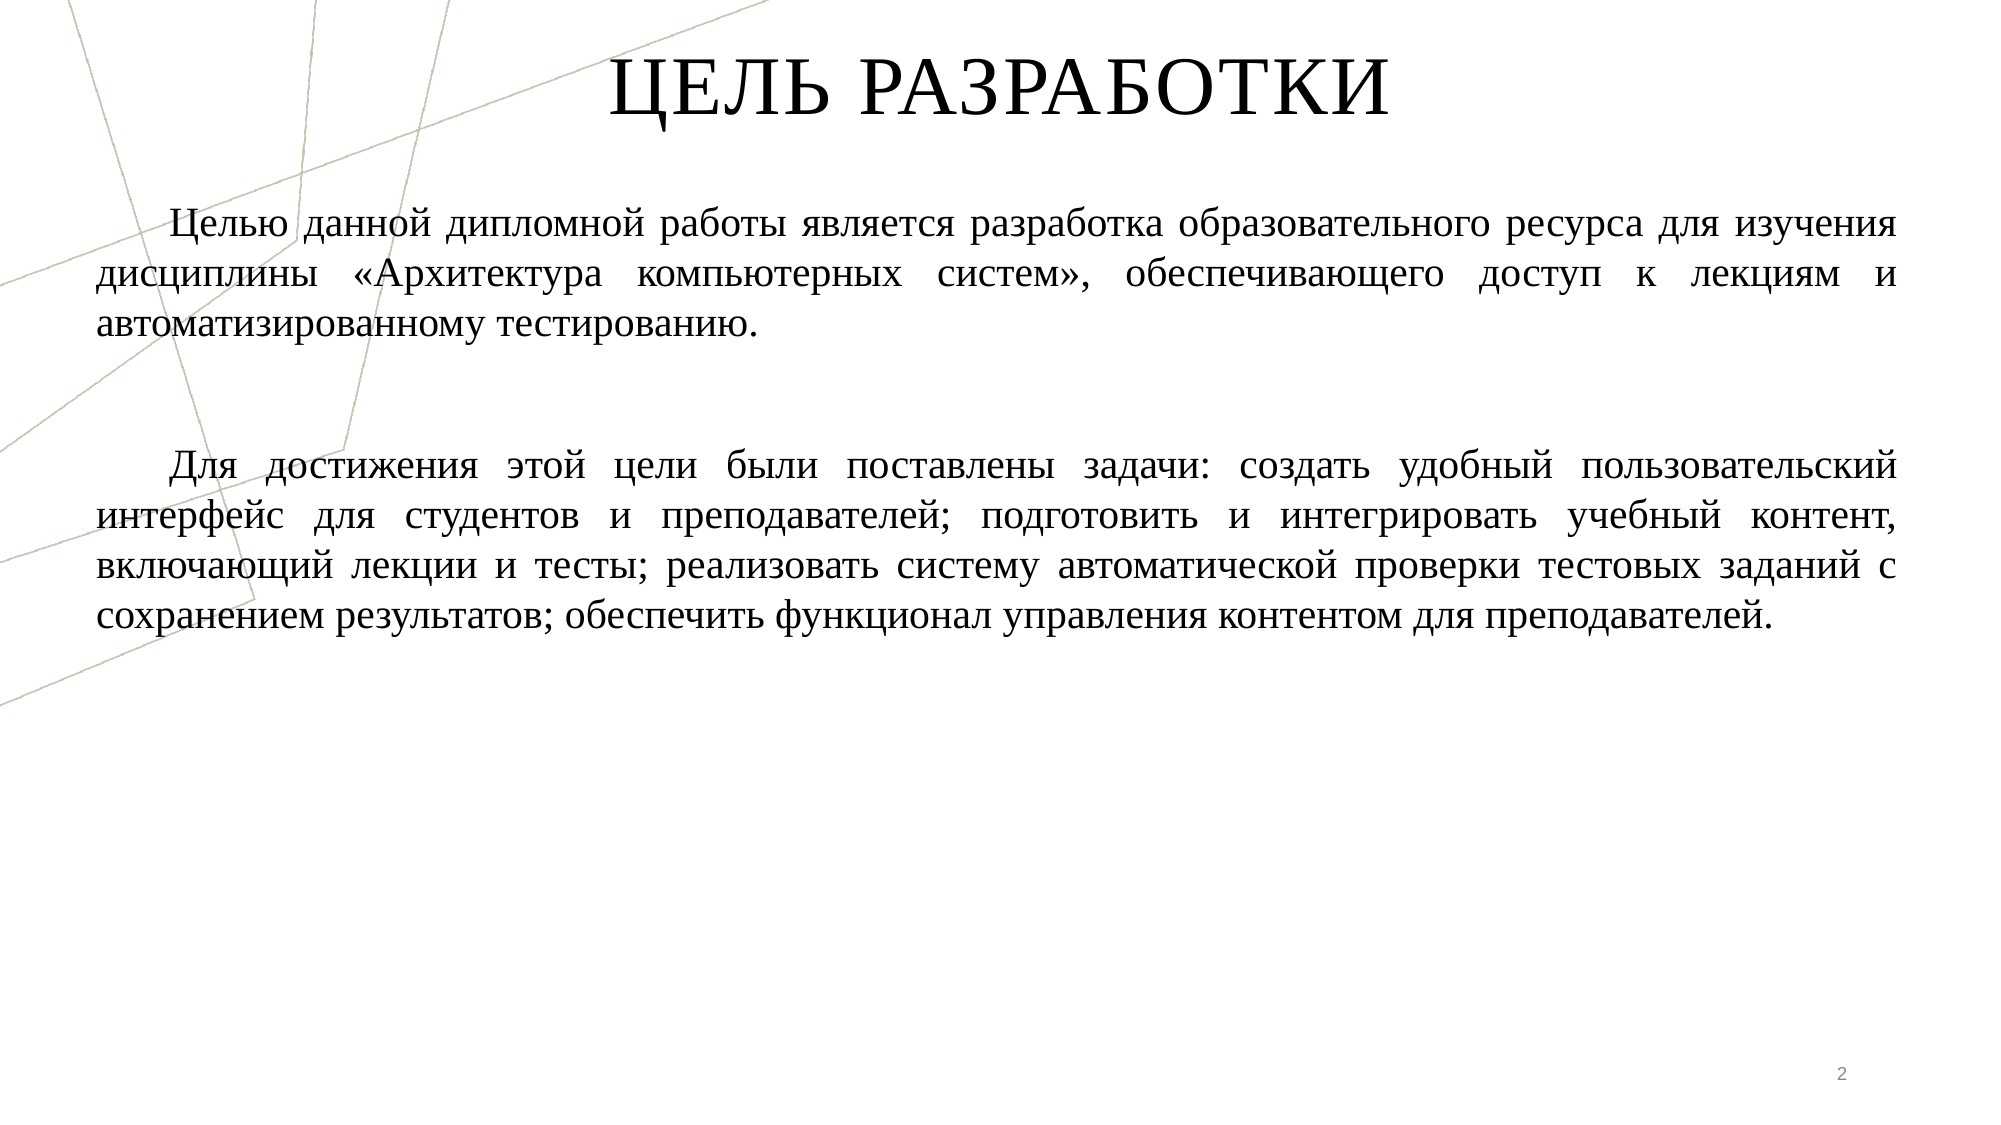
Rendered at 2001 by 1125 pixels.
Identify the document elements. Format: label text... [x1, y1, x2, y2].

slide_number 2 [1755, 1042, 1863, 1103]
picture [0, 140, 803, 720]
text_box Цель разработки [0, 24, 2000, 140]
picture [0, 0, 803, 24]
text_box Целью данной дипломной работы является разработка образовательного ресурса для изучения дисциплины «Архитектура компьютерных систем», обеспечивающего доступ к лекциям и автоматизированному тестированию. Для достижения этой цели были поставлены задачи: создать удобный пользовательский интерфейс для студентов и преподавателей; подготовить и интегрировать учебный контент, включающий лекции и тесты; реализовать систему автоматической проверки тестовых заданий с сохранением результатов; обеспечить функционал управления контентом для преподавателей. [81, 187, 1913, 705]
